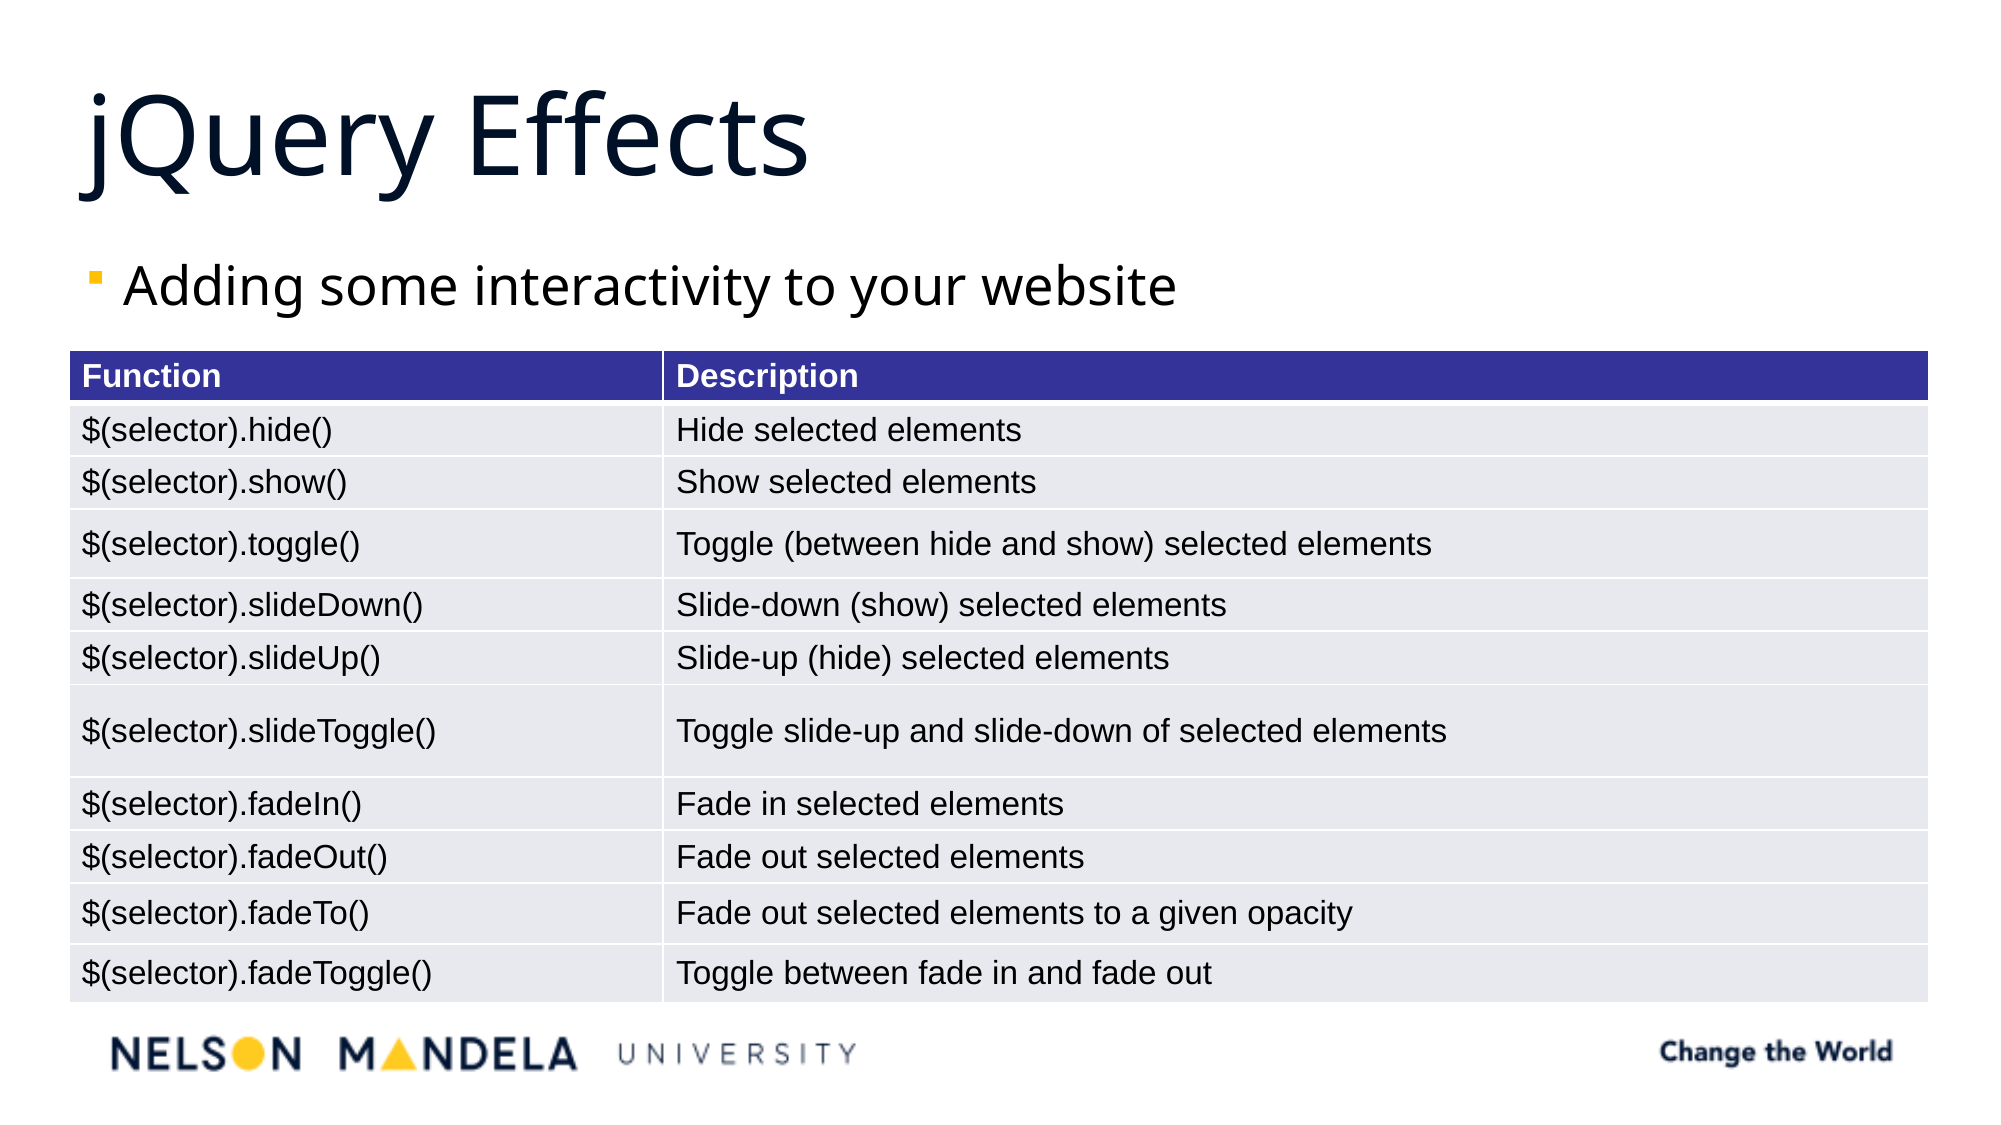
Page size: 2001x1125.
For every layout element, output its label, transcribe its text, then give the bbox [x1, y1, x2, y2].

table_cell $(selector).hide() [70, 406, 662, 455]
table_cell Fade in selected elements [664, 778, 1928, 829]
table_cell $(selector).toggle() [70, 510, 662, 577]
table_cell Hide selected elements [664, 406, 1928, 455]
table_cell Fade out selected elements to a given opacity [664, 884, 1928, 943]
table_cell Toggle between fade in and fade out [664, 945, 1928, 1002]
table_cell $(selector).slideToggle() [70, 685, 662, 776]
table_cell $(selector).fadeIn() [70, 778, 662, 829]
table_cell $(selector).fadeOut() [70, 831, 662, 882]
table_cell Show selected elements [664, 457, 1928, 508]
table_cell $(selector).fadeToggle() [70, 945, 662, 1002]
table_cell $(selector).fadeTo() [70, 884, 662, 943]
table_header Description [664, 351, 1928, 400]
table_header Function [70, 351, 662, 400]
table_cell Fade out selected elements [664, 831, 1928, 882]
table_cell Slide-down (show) selected elements [664, 579, 1928, 630]
table_cell $(selector).show() [70, 457, 662, 508]
table_cell Toggle (between hide and show) selected elements [664, 510, 1928, 577]
text_box Adding some interactivity to your website [70, 243, 1932, 327]
table_cell $(selector).slideUp() [70, 632, 662, 684]
title jQuery Effects [70, 66, 1930, 197]
table_cell Slide-up (hide) selected elements [664, 632, 1928, 684]
table_cell $(selector).slideDown() [70, 579, 662, 630]
table_cell Toggle slide-up and slide-down of selected elements [664, 685, 1928, 776]
